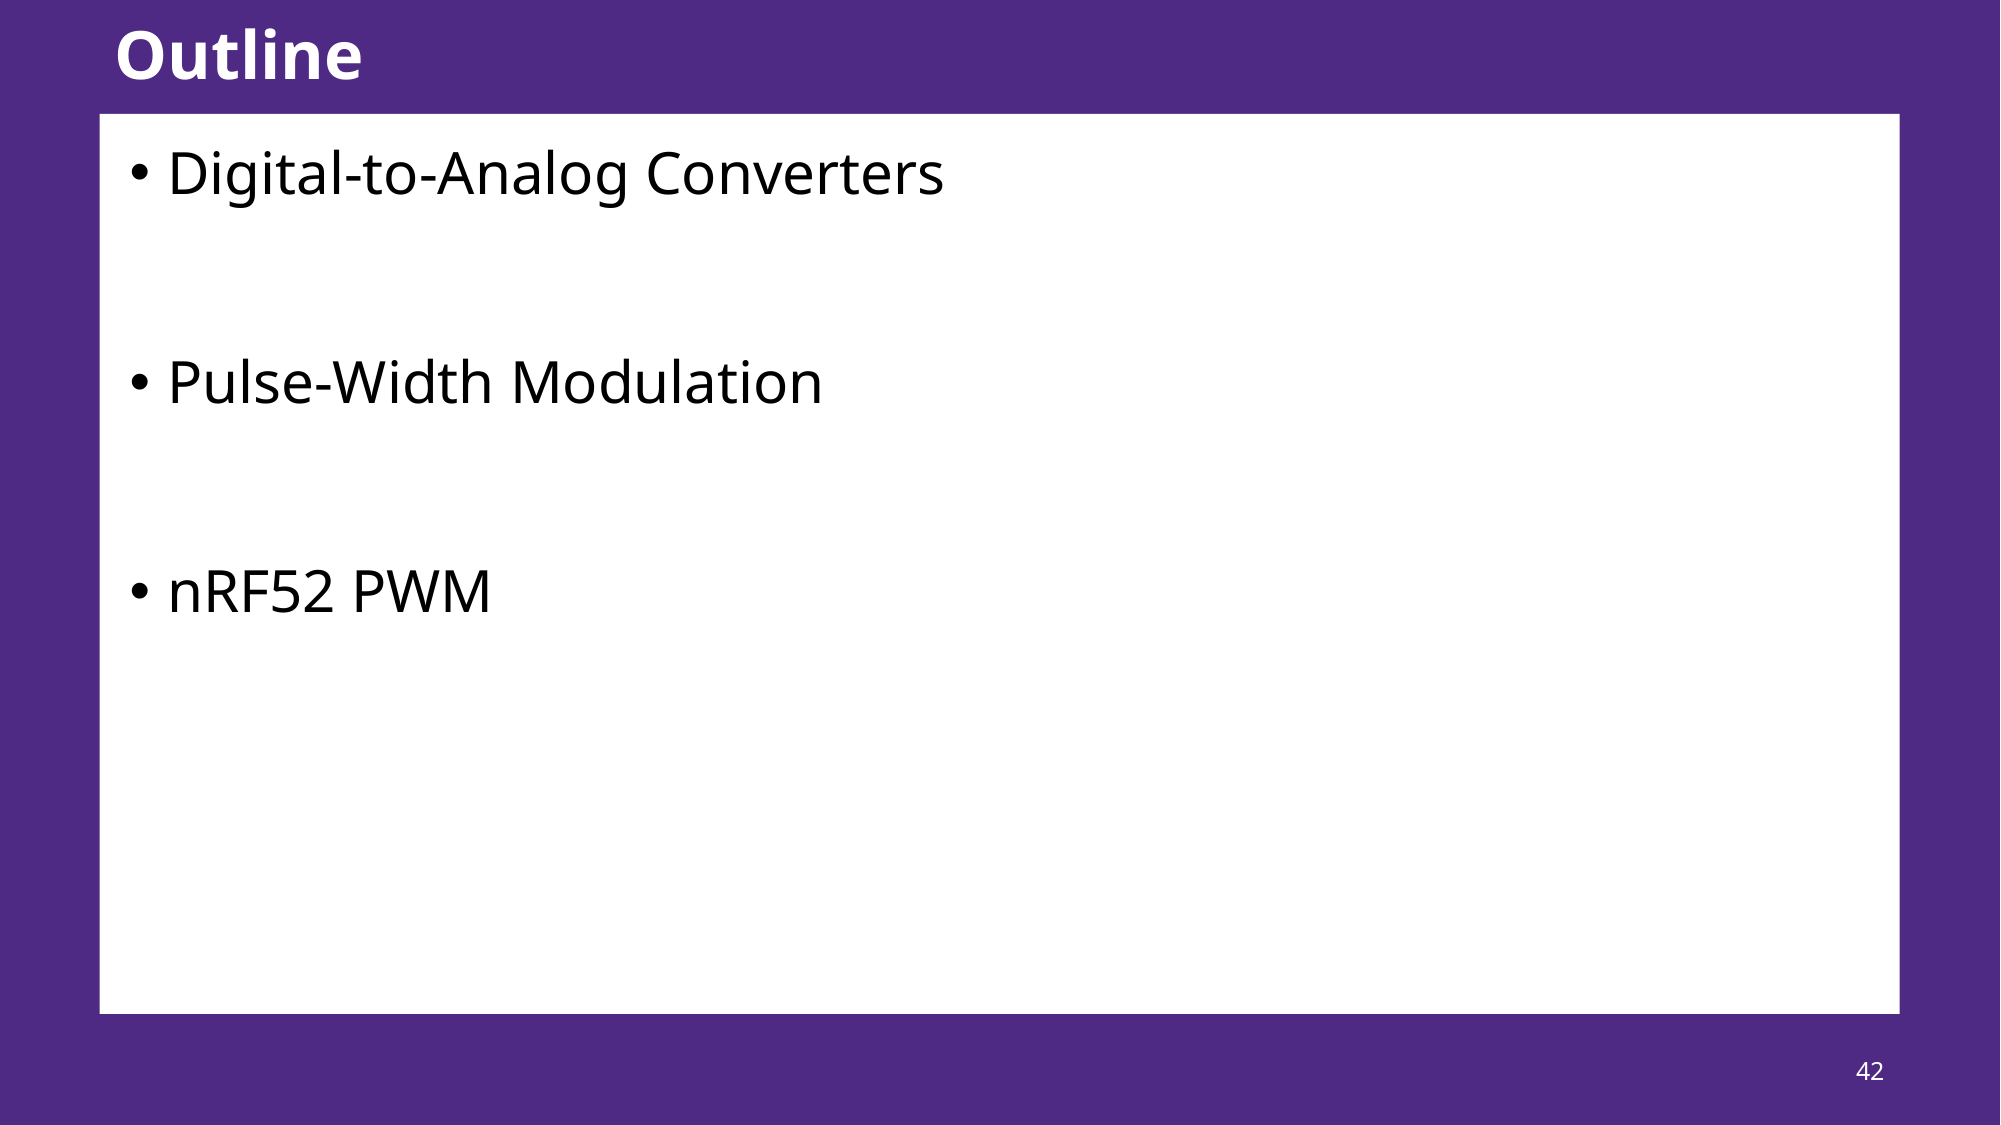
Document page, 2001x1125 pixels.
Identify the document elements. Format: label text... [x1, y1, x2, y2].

slide_number 42 [1749, 1042, 1900, 1103]
title Outline [99, 1, 1900, 114]
list Digital-to-Analog Converters Pulse-Width Modulation nRF52 PWM [99, 114, 1900, 1014]
